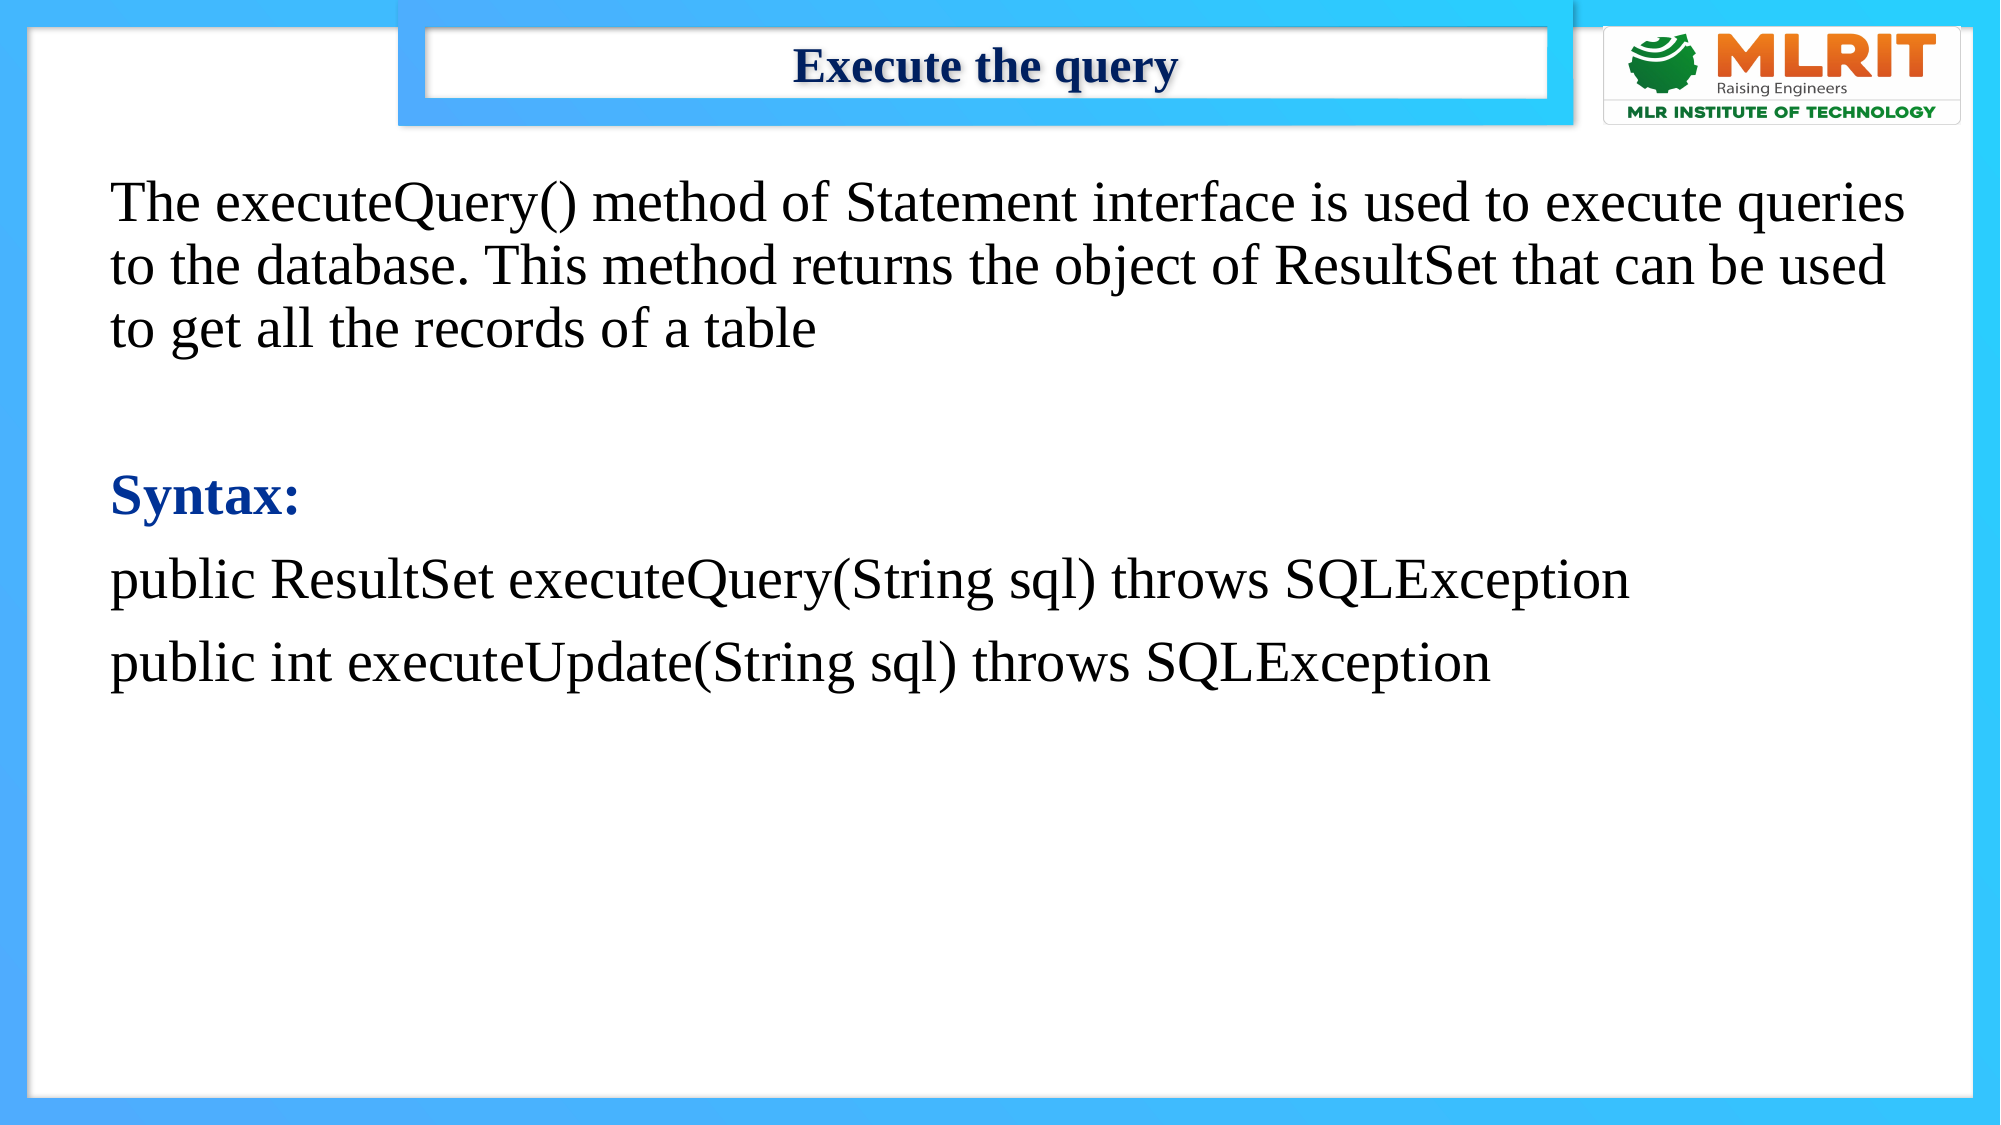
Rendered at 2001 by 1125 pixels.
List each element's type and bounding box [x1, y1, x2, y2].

picture [1603, 26, 1961, 125]
text_box [0, 0, 2000, 1125]
